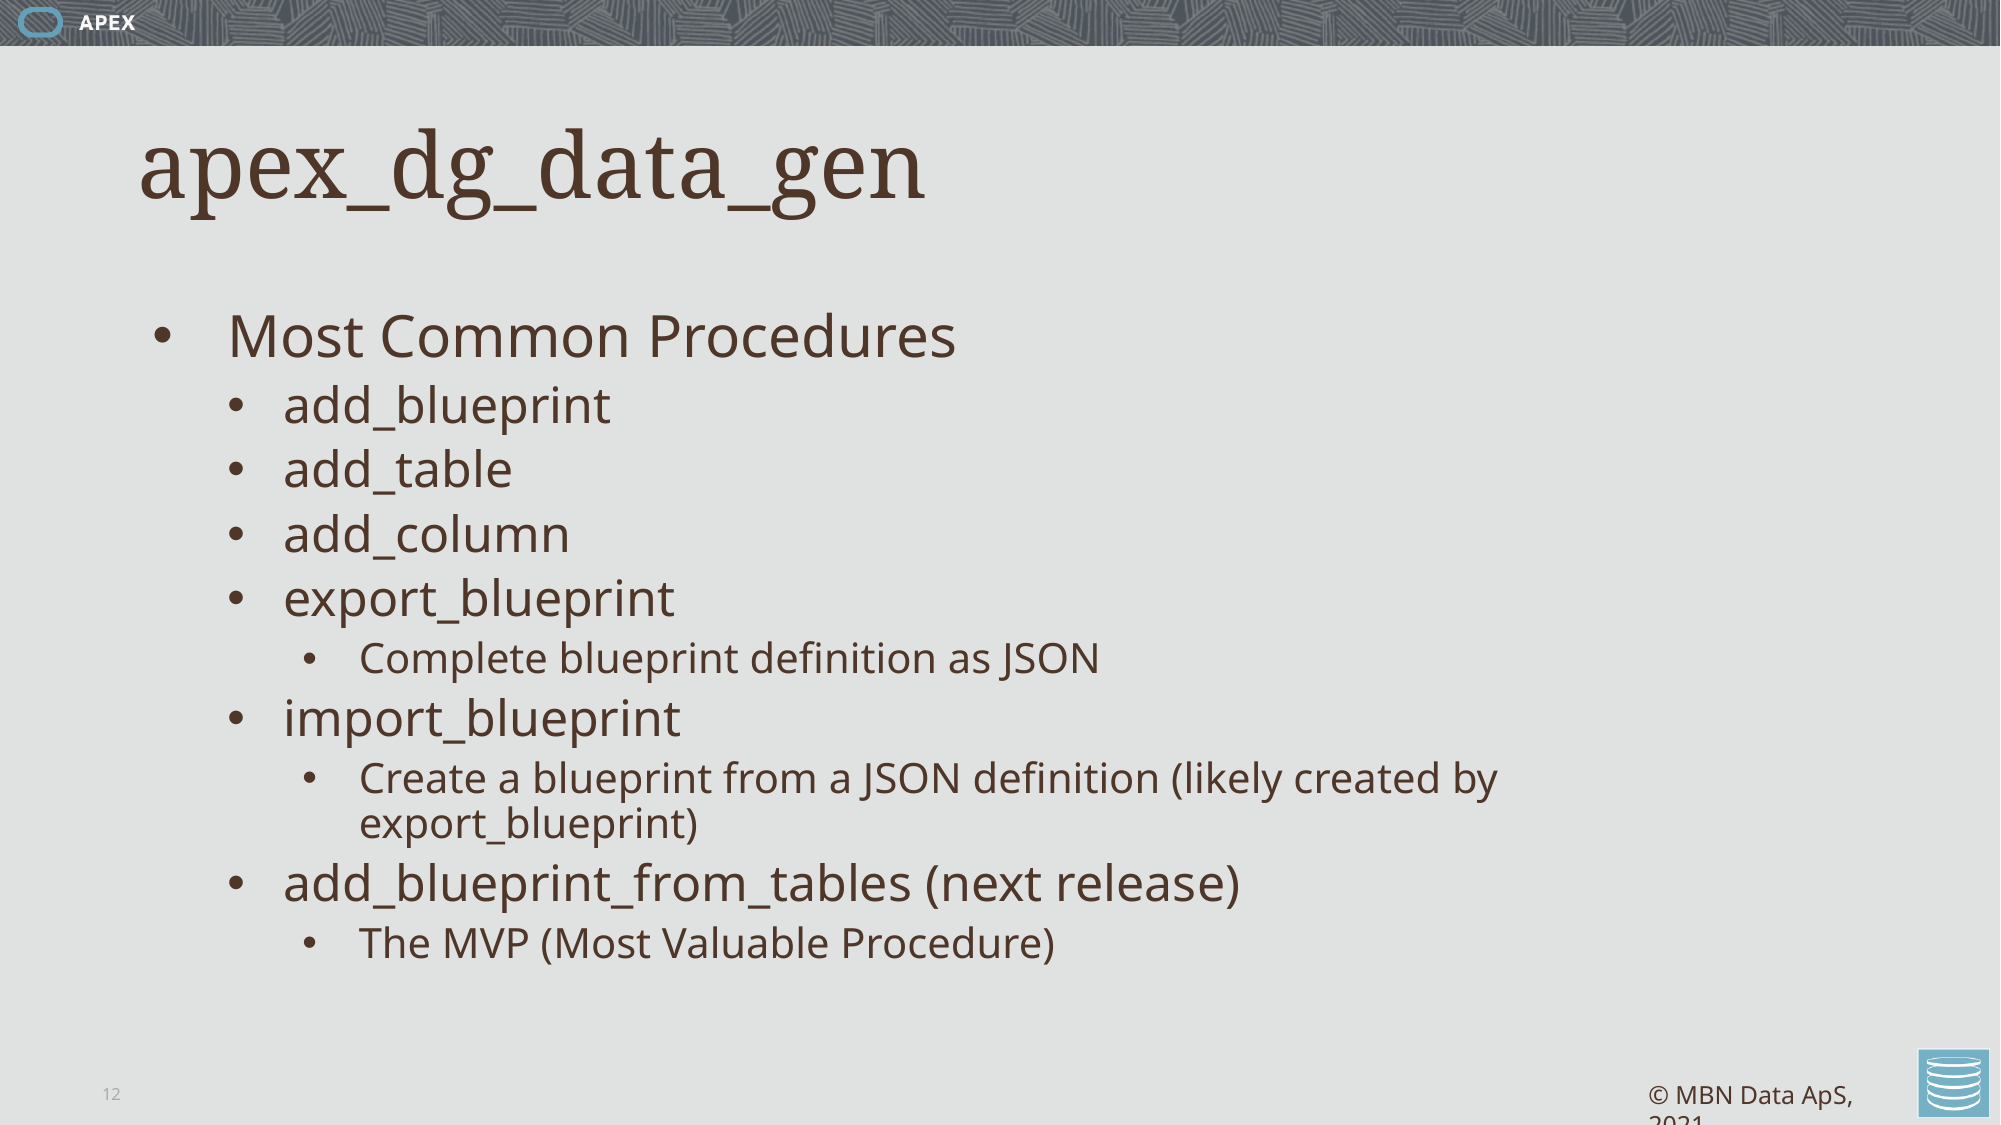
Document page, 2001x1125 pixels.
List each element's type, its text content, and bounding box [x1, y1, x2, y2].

title apex_dg_data_gen [137, 59, 1863, 278]
picture [1916, 1047, 1991, 1119]
list Most Common Procedures add_blueprint add_table add_column export_blueprint Complete blueprint definition as JSON import_blueprint Create a blueprint from a JSON definition (likely created by export_blueprint) add_blueprint_from_tables (next release) The MVP (Most Valuable Procedure) [137, 299, 1863, 1014]
picture [0, 0, 2000, 46]
